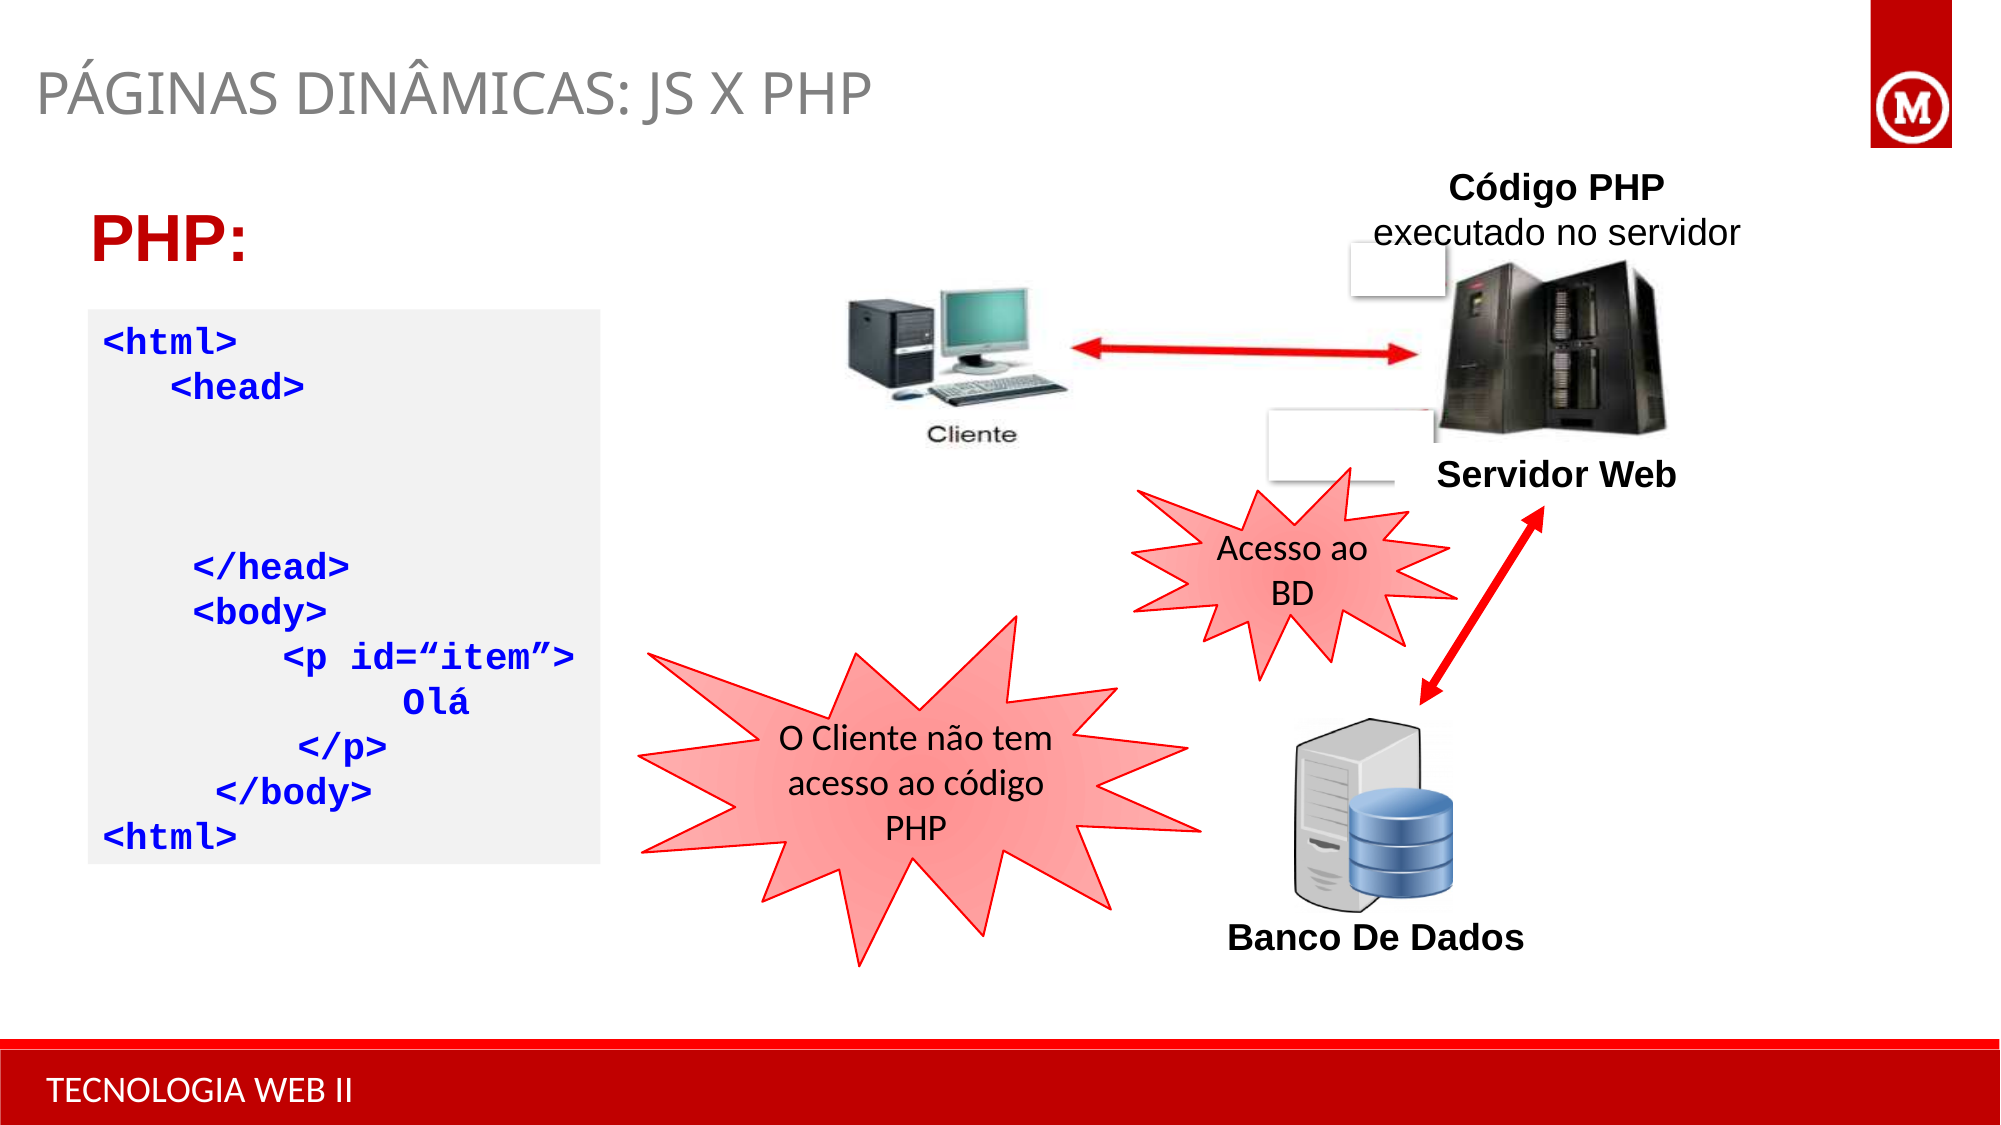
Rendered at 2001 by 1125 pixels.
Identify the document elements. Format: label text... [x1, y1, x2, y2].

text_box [831, 242, 1671, 482]
text_box PHP: [75, 187, 476, 283]
text_box Banco De Dados [1169, 905, 1583, 966]
picture [1873, 69, 1953, 148]
text_box PÁGINAS DINÂMICAS: JS X PHP [20, 48, 889, 134]
text_box Código PHP executado no servidor [1332, 155, 1782, 261]
text_box Servidor Web [1394, 443, 1720, 503]
text_box O Cliente não tem acesso ao código PHP [637, 615, 1202, 968]
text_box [1419, 505, 1546, 707]
text_box Acesso ao BD [1131, 490, 1416, 682]
text_box <html> <head> </head> <body> <p id=“item”> Olá </p> </body> <html> [87, 309, 601, 865]
picture [1294, 717, 1454, 913]
